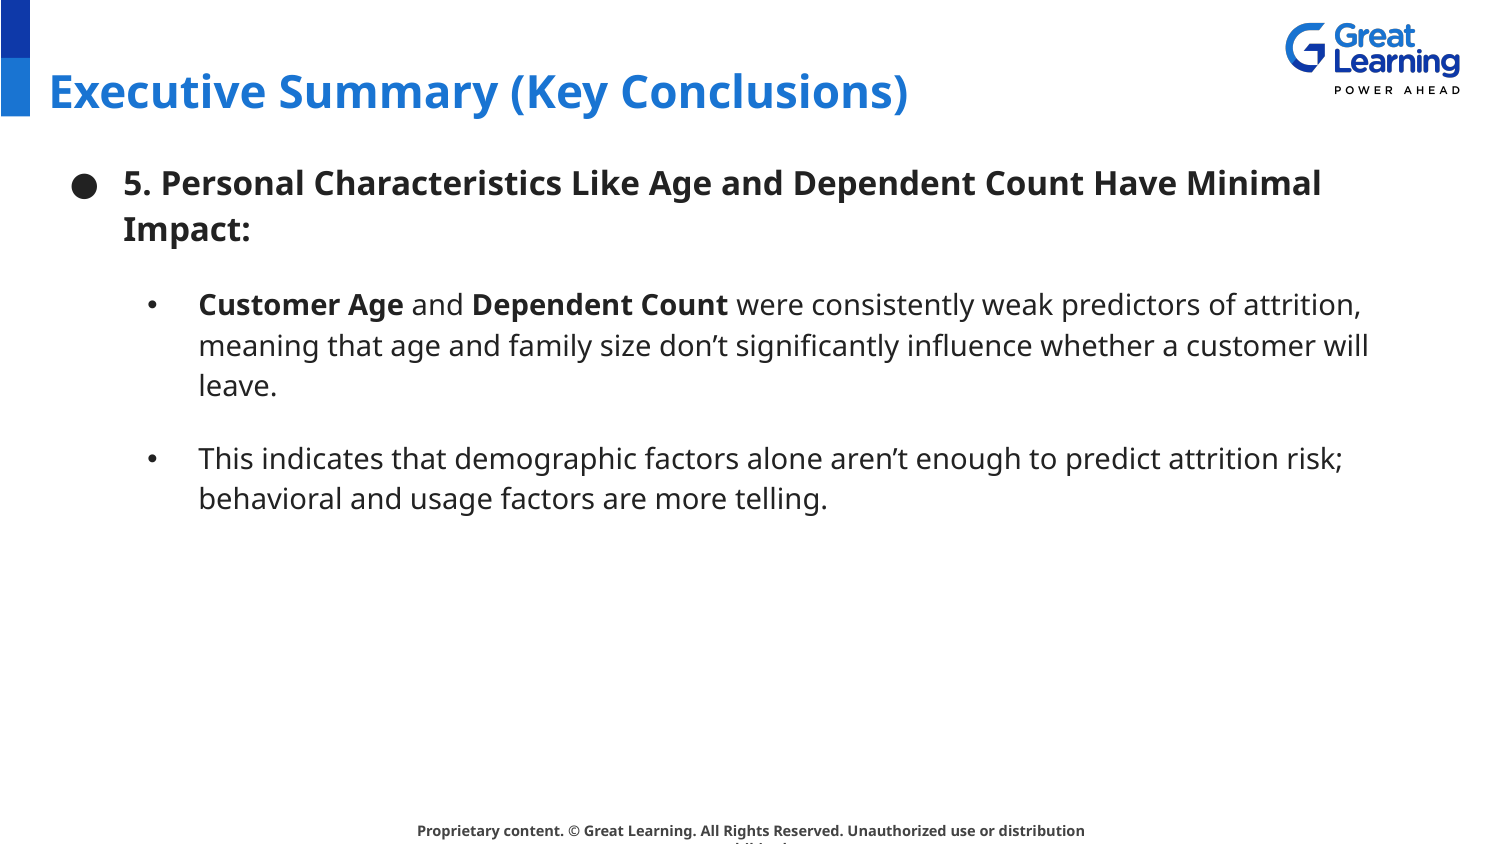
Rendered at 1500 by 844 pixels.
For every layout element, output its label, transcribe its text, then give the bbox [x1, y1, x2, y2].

title Executive Summary (Key Conclusions) [33, 47, 1431, 141]
list 5. Personal Characteristics Like Age and Dependent Count Have Minimal Impact: Customer Age and Dependent Count were consistently weak predictors of attrition, meaning that age and family size don’t significantly influence whether a customer will leave. This indicates that demographic factors alone aren’t enough to predict attrition risk; behavioral and usage factors are more telling. [33, 141, 1449, 750]
picture [1258, 11, 1487, 106]
